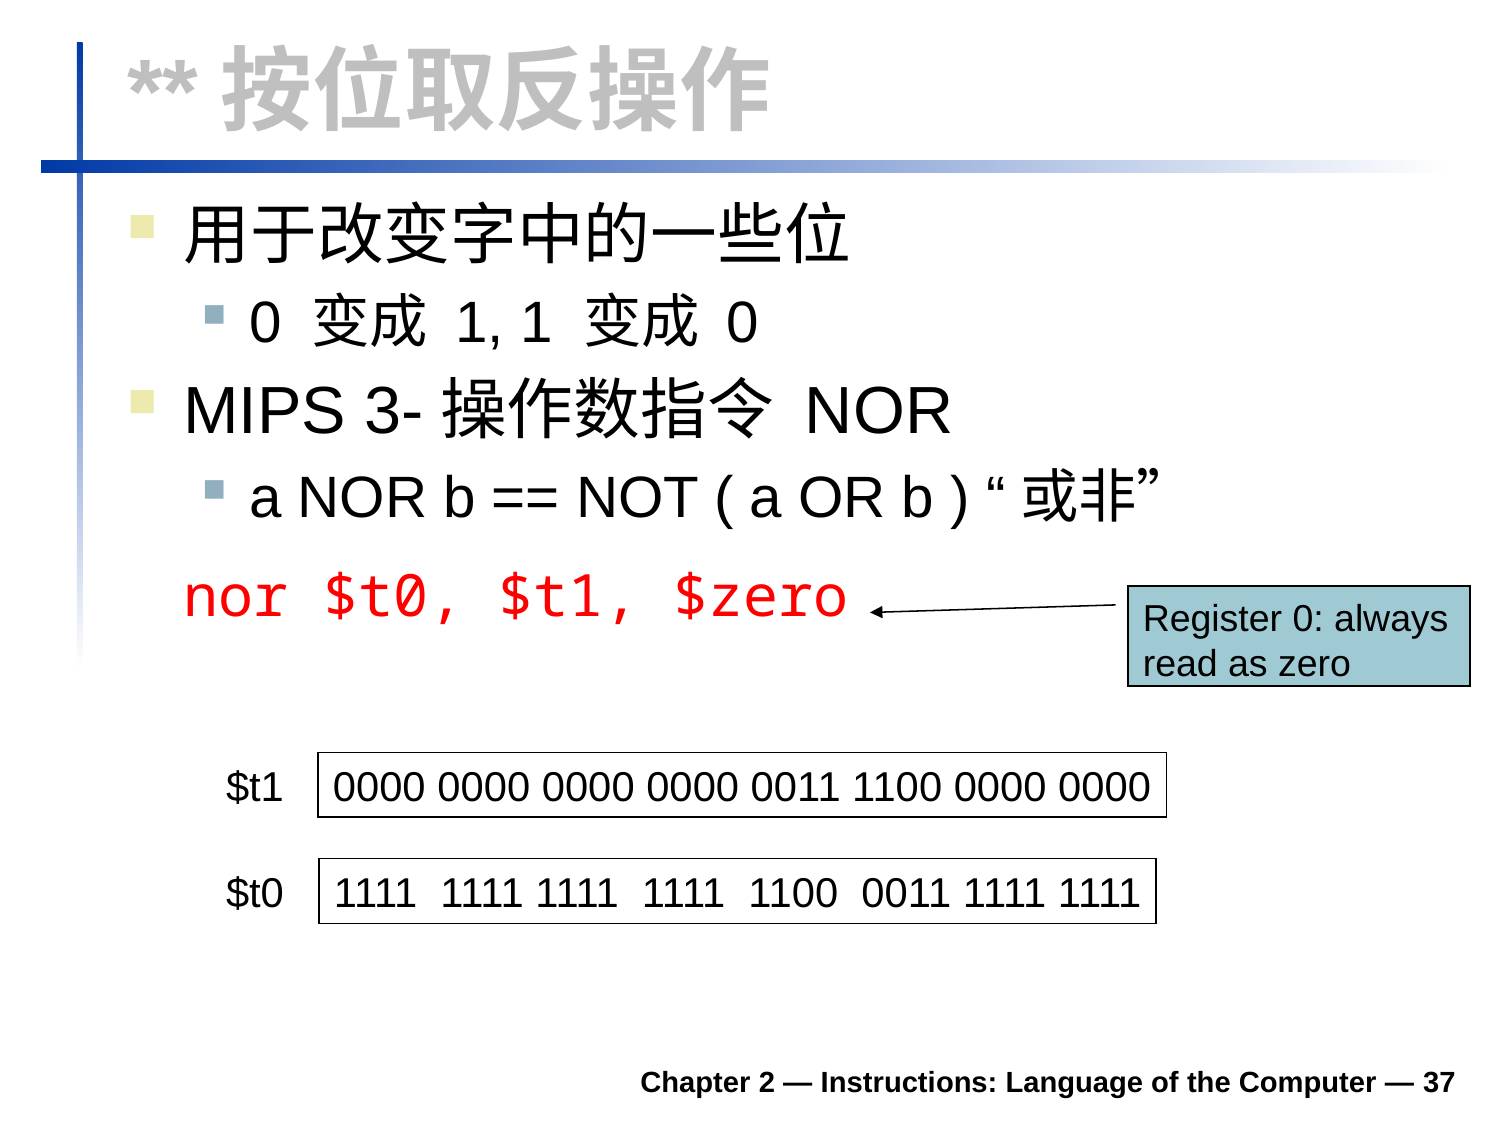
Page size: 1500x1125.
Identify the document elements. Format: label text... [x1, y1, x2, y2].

text_box 1111 1111 1111 1111 1100 0011 1111 1111 [318, 858, 1157, 924]
text_box $t0 [211, 858, 299, 924]
text_box 0000 0000 0000 0000 0011 1100 0000 0000 [318, 752, 1167, 818]
footer Chapter 2 — Instructions: Language of the Computer — 37 [277, 1046, 1471, 1106]
text_box $t1 [211, 752, 299, 818]
title **按位取反操作 [111, 0, 1468, 150]
text_box Register 0: always read as zero [1128, 586, 1471, 687]
text_box Register 0: always read as zero [870, 604, 1116, 619]
list 用于改变字中的一些位 0 变成 1, 1 变成 0 MIPS 3-操作数指令 NOR a NOR b == NOT ( a OR b ) “或非” nor $t0, $t1, $zero [111, 184, 1470, 715]
